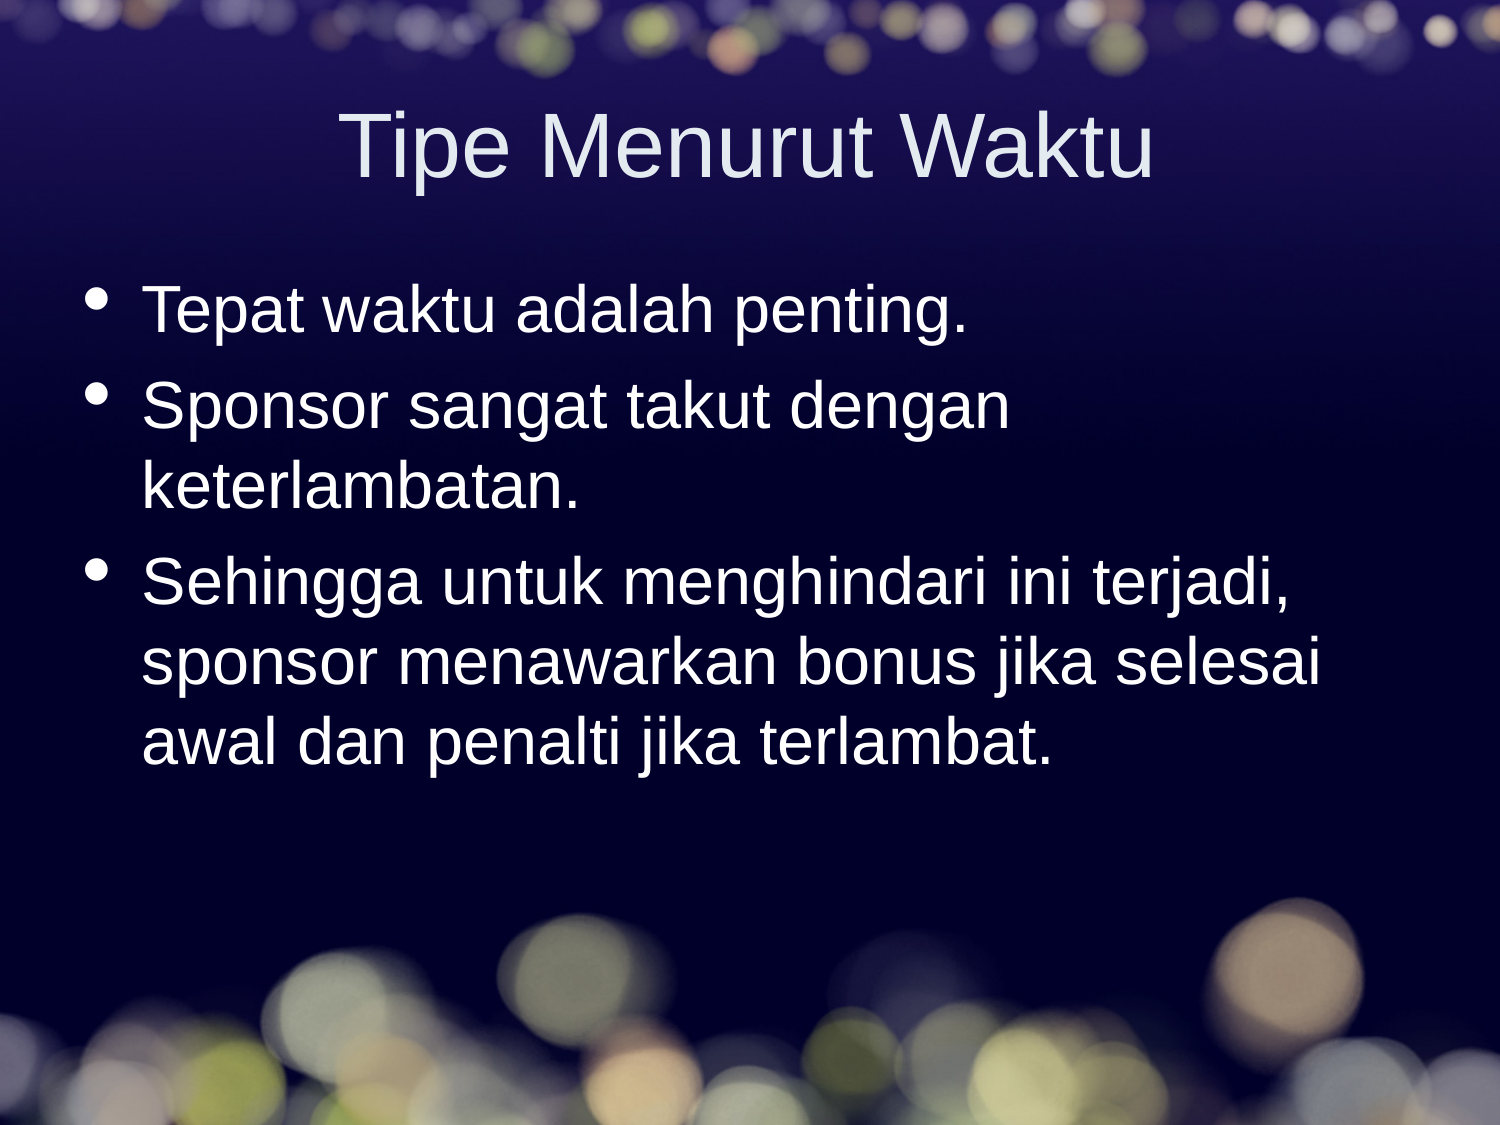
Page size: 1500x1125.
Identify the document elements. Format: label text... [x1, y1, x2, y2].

picture [0, 0, 1500, 1125]
text_box Tipe Menurut Waktu [70, 47, 1425, 236]
text_box Tepat waktu adalah penting. Sponsor sangat takut dengan keterlambatan. Sehingga untuk menghindari ini terjadi, sponsor menawarkan bonus jika selesai awal dan penalti jika terlambat. [70, 258, 1425, 1001]
